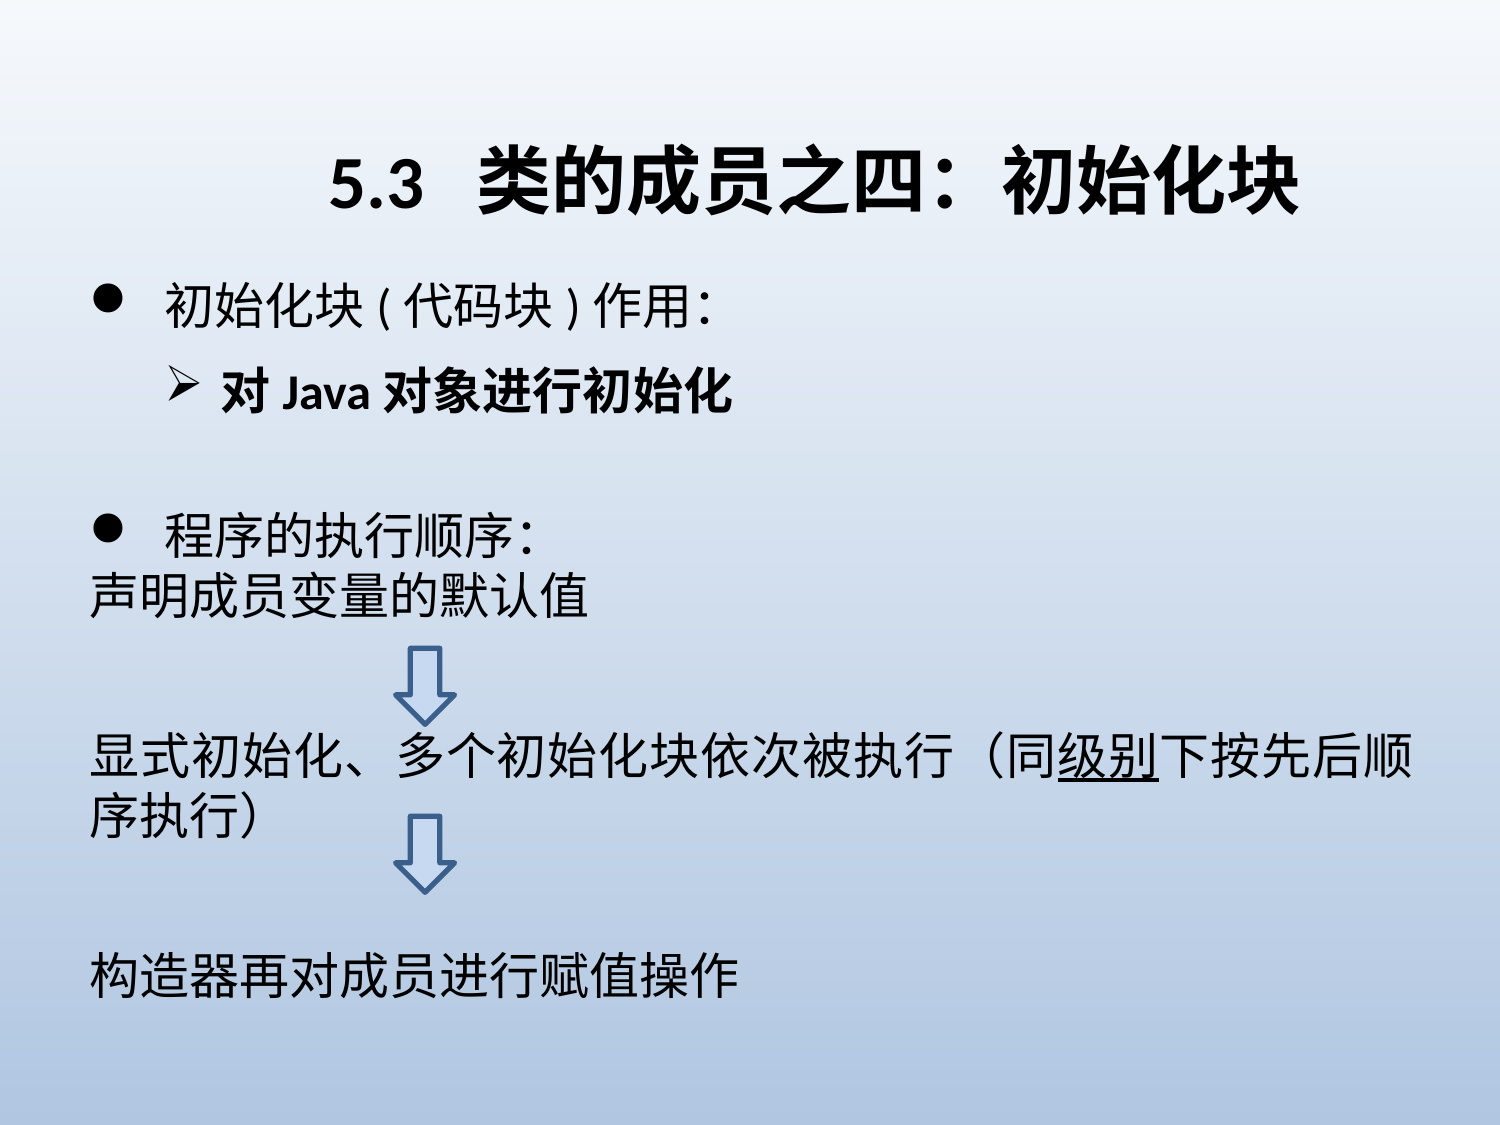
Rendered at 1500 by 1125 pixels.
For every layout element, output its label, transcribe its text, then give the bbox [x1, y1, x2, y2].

text_box [393, 814, 457, 895]
text_box [393, 646, 457, 727]
text_box 初始化块(代码块)作用： 对Java对象进行初始化 程序的执行顺序： 声明成员变量的默认值 显式初始化、多个初始化块依次被执行（同级别下按先后顺序执行） 构造器再对成员进行赋值操作 [74, 267, 1428, 1012]
title 5.3 类的成员之四：初始化块 [301, 113, 1329, 244]
